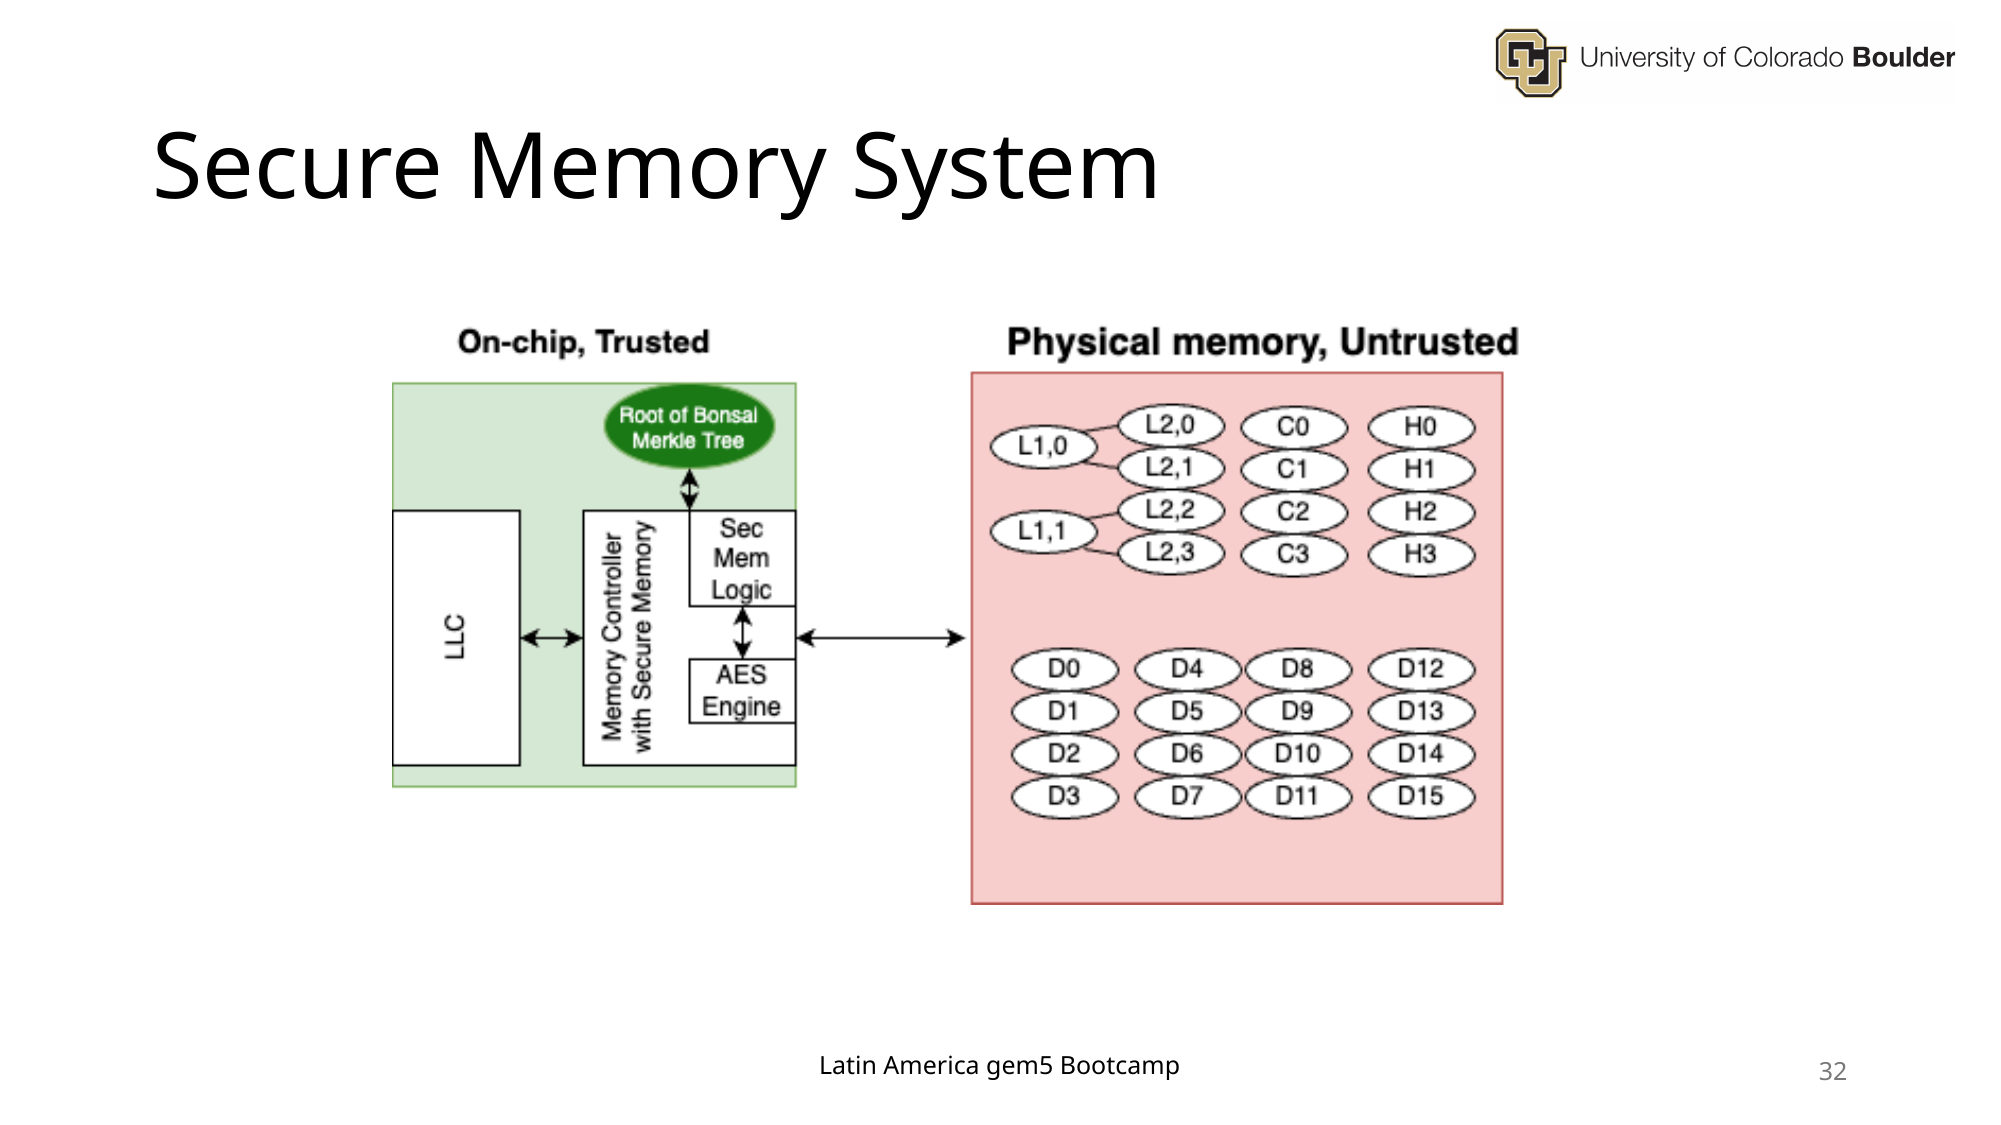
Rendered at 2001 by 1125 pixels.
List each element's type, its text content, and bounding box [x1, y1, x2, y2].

title Secure Memory System [137, 59, 1863, 278]
picture [392, 297, 1522, 906]
picture [1495, 21, 1956, 104]
slide_number 32 [1412, 1042, 1863, 1103]
footer Latin America gem5 Bootcamp [662, 1042, 1338, 1103]
